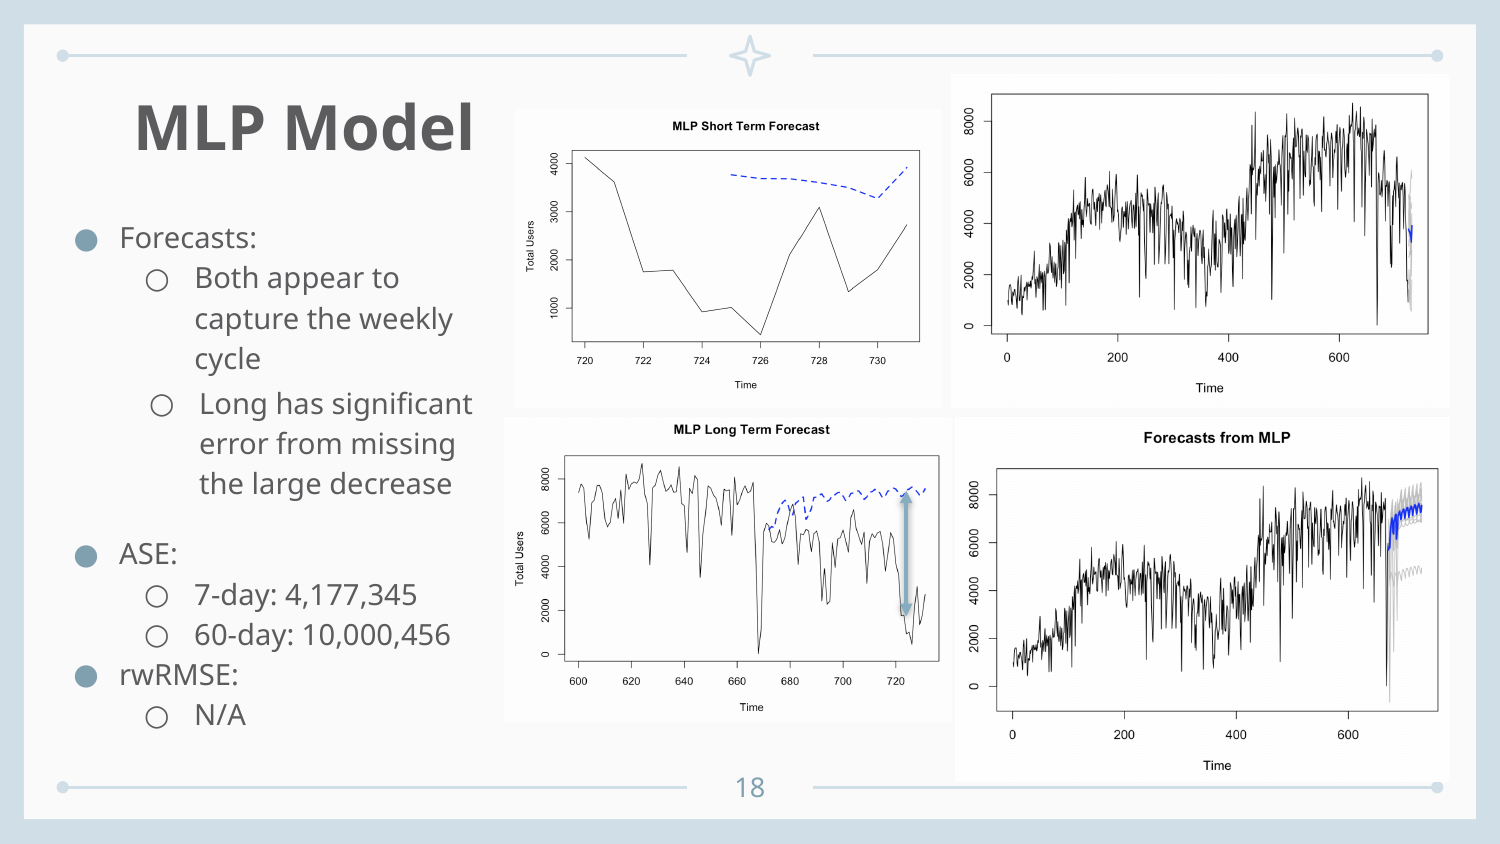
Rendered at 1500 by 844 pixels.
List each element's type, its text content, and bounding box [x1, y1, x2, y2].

slide_number 18 [705, 755, 795, 810]
list Forecasts: Both appear to capture the weekly cycle [29, 199, 509, 402]
picture [955, 417, 1451, 782]
title MLP Model [118, 72, 952, 167]
text_box ASE: 7-day: 4,177,345 60-day: 10,000,456 rwRMSE: N/A [29, 523, 780, 739]
text_box Long has significant error from missing the large decrease [34, 372, 510, 508]
picture [504, 417, 952, 722]
picture [951, 74, 1451, 408]
picture [514, 109, 942, 408]
